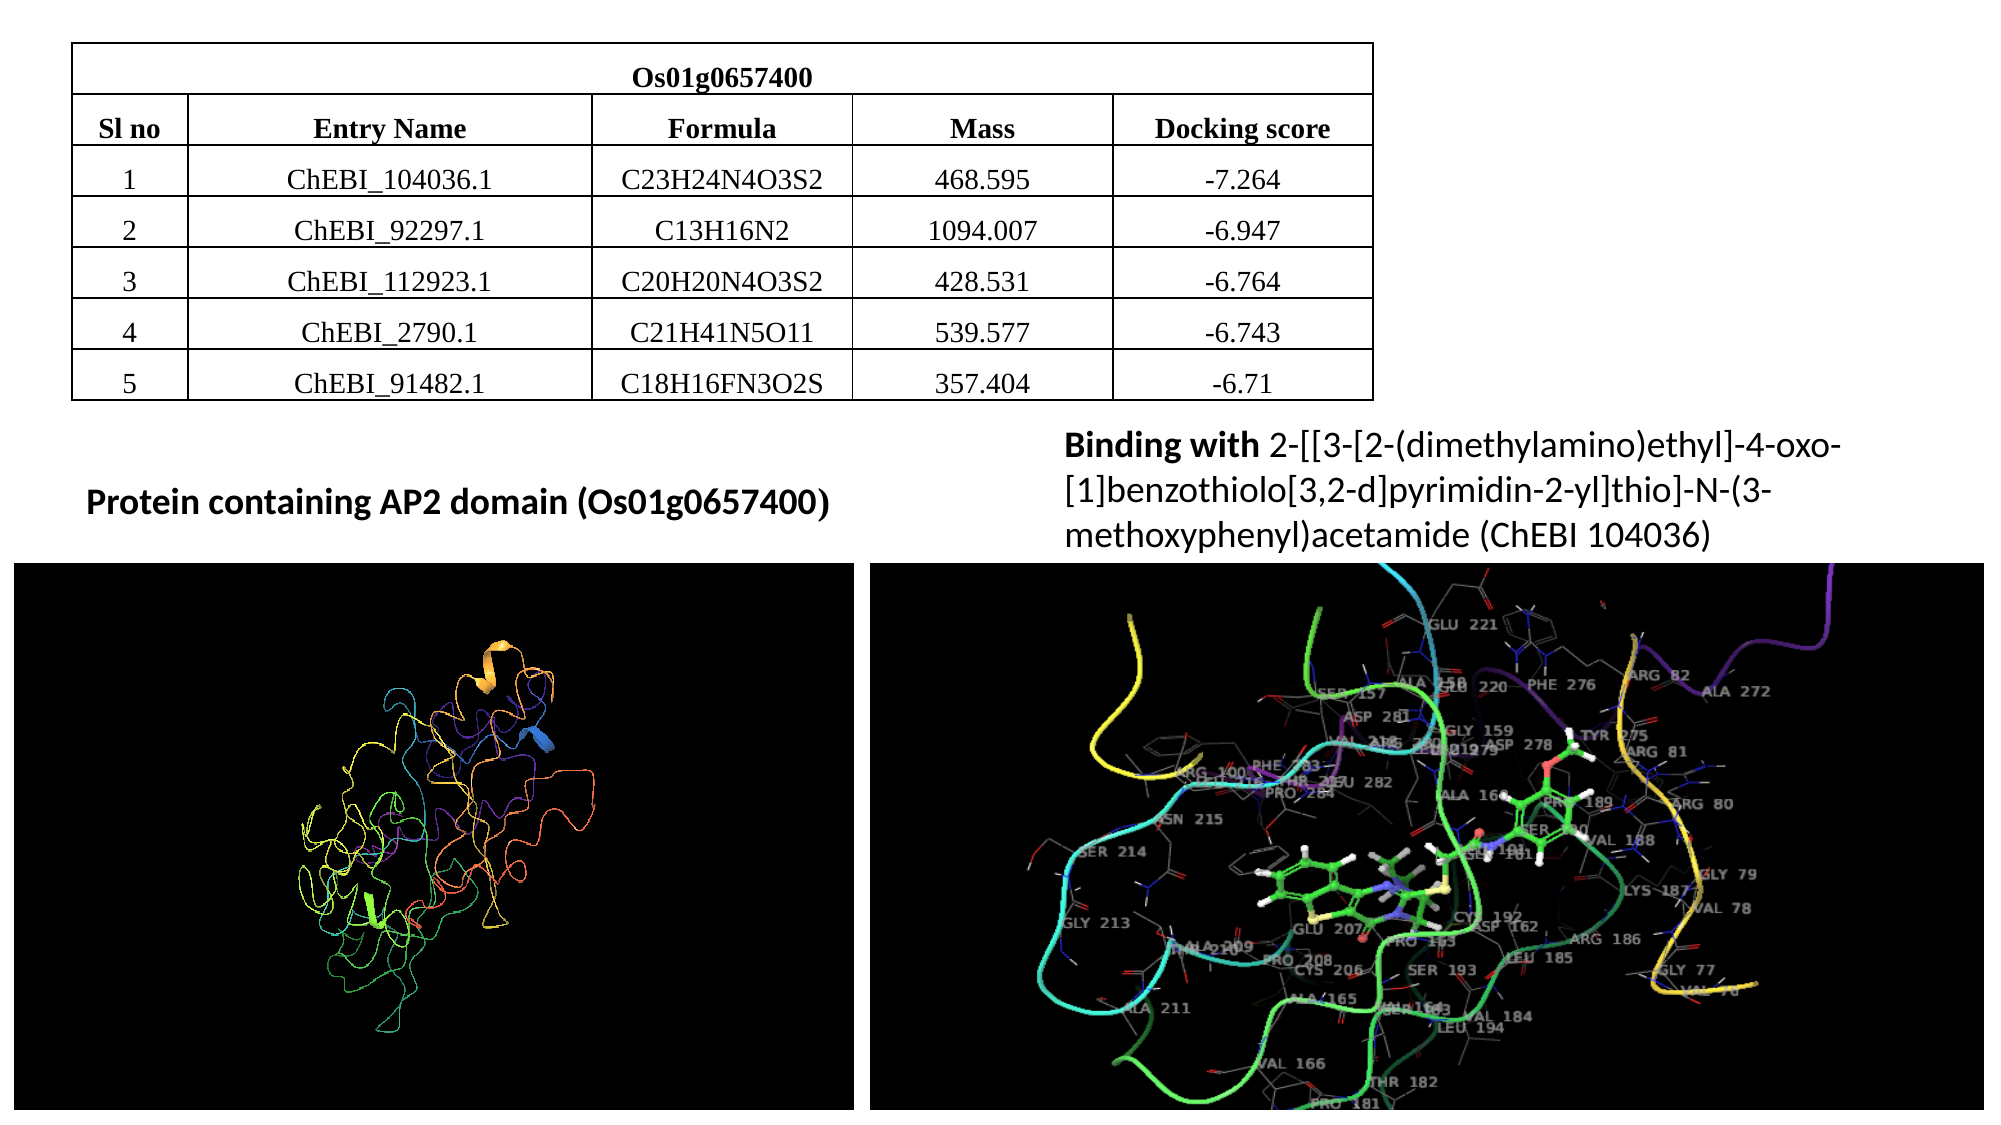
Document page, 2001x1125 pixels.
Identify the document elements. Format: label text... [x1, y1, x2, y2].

table_cell 468.595 [853, 146, 1112, 195]
table_cell -6.764 [1114, 248, 1372, 297]
table_cell 1094.007 [853, 197, 1112, 246]
text_box Binding with 2-[[3-[2-(dimethylamino)ethyl]-4-oxo-[1]benzothiolo[3,2-d]pyrimidin-2-yl]thio]-N-(3-methoxyphenyl)acetamide (ChEBI 104036) [1049, 412, 2000, 562]
table_cell ChEBI_2790.1 [189, 299, 591, 348]
table_cell C20H20N4O3S2 [593, 248, 852, 297]
table_cell ChEBI_92297.1 [189, 197, 591, 246]
table_cell ChEBI_104036.1 [189, 146, 591, 195]
table_cell 4 [73, 299, 187, 348]
table_cell 539.577 [853, 299, 1112, 348]
table_cell 357.404 [853, 350, 1112, 399]
picture [14, 563, 854, 1110]
table_cell ChEBI_91482.1 [189, 350, 591, 399]
table_cell Mass [853, 95, 1112, 144]
table_cell -6.71 [1114, 350, 1372, 399]
table_cell Formula [593, 95, 852, 144]
table_cell ChEBI_112923.1 [189, 248, 591, 297]
picture [870, 563, 1984, 1110]
text_box Protein containing AP2 domain (Os01g0657400) [71, 469, 932, 530]
table_cell Docking score [1114, 95, 1372, 144]
table_cell 2 [73, 197, 187, 246]
table_cell 5 [73, 350, 187, 399]
table_cell C13H16N2 [593, 197, 852, 246]
table_cell -7.264 [1114, 146, 1372, 195]
table_cell C21H41N5O11 [593, 299, 852, 348]
table_cell C23H24N4O3S2 [593, 146, 852, 195]
table_cell 428.531 [853, 248, 1112, 297]
table_header Os01g0657400 [73, 44, 1372, 93]
table_cell C18H16FN3O2S [593, 350, 852, 399]
table_cell -6.743 [1114, 299, 1372, 348]
table_cell Entry Name [189, 95, 591, 144]
table_cell Sl no [73, 95, 187, 144]
table_cell 3 [73, 248, 187, 297]
table_cell -6.947 [1114, 197, 1372, 246]
table_cell 1 [73, 146, 187, 195]
